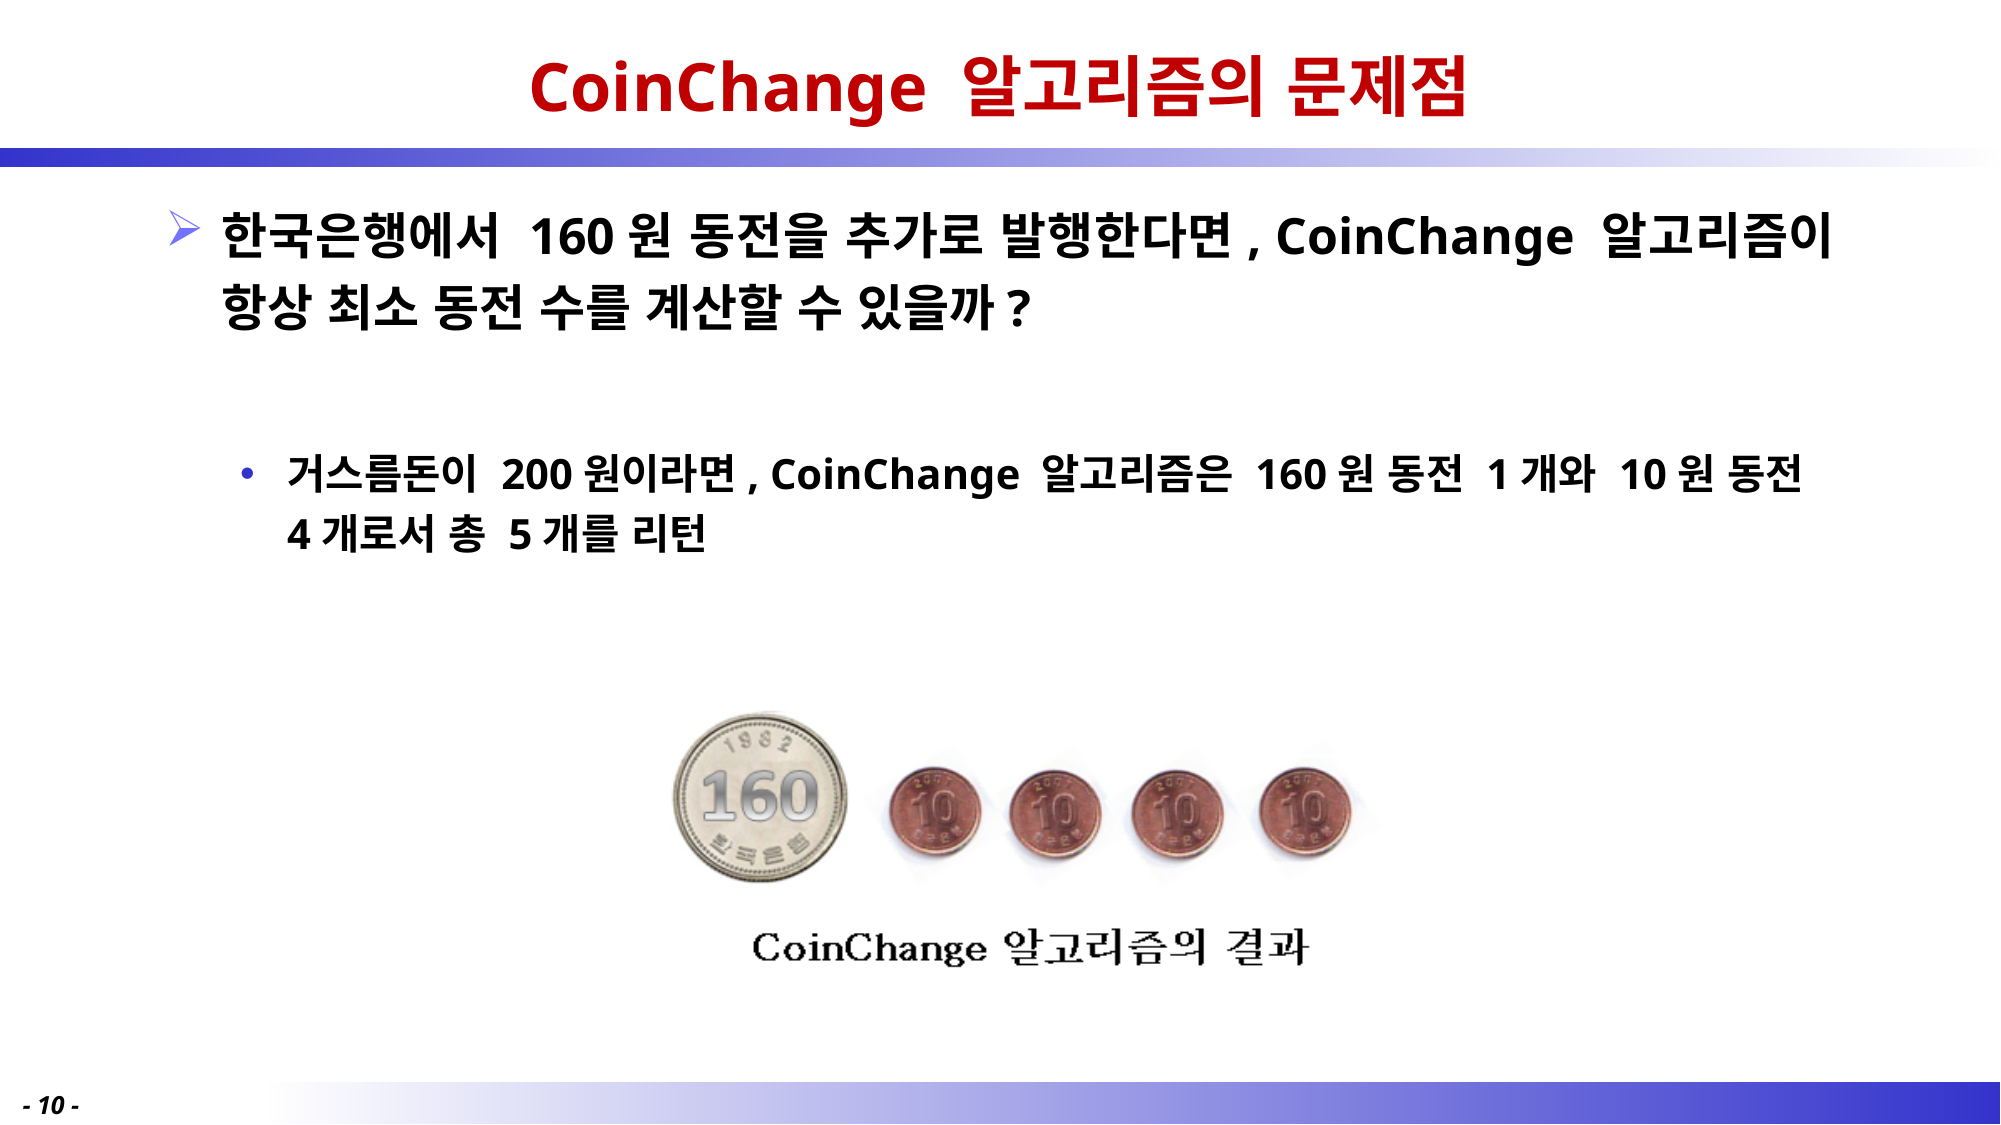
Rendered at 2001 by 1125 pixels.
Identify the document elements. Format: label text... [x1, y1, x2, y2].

picture [657, 692, 1389, 988]
slide_number - 10 - [7, 1082, 150, 1118]
list 한국은행에서 160원 동전을 추가로 발행한다면, CoinChange 알고리즘이 항상 최소 동전 수를 계산할 수 있을까? 거스름돈이 200원이라면, CoinChange 알고리즘은 160원 동전 1개와 10원 동전 4개로서 총 5개를 리턴 [150, 184, 1850, 1082]
title CoinChange 알고리즘의 문제점 [150, 7, 1850, 163]
